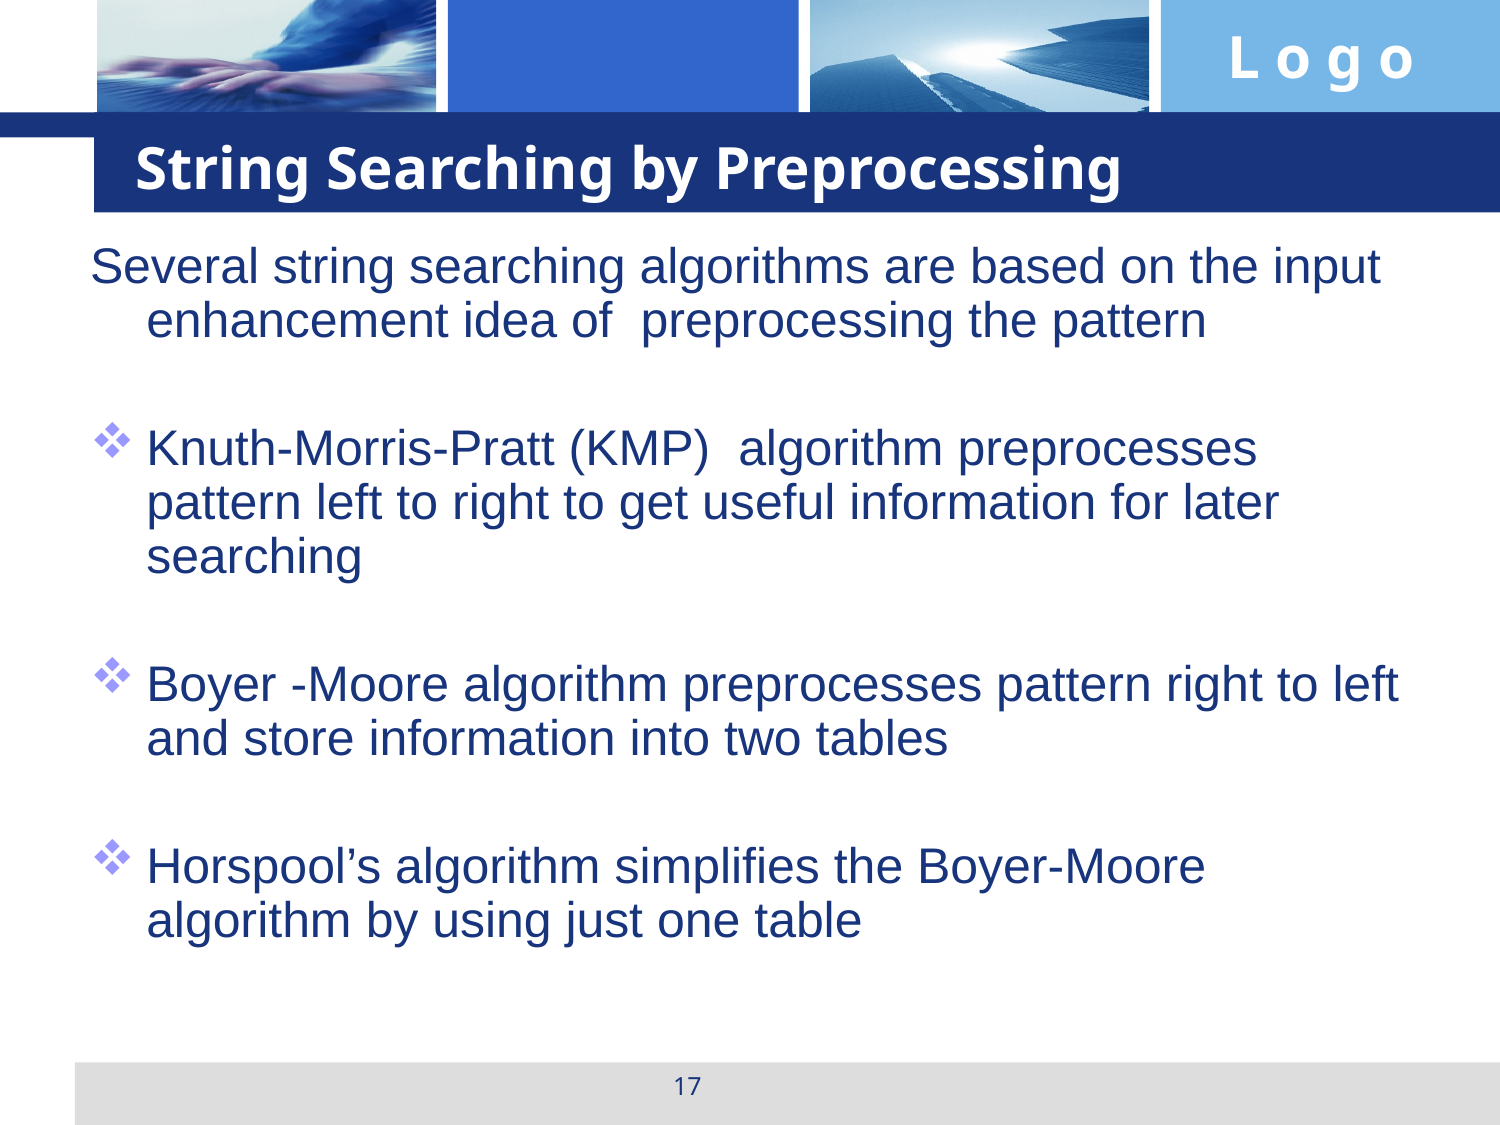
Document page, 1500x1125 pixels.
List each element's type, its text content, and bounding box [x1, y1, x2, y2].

list Several string searching algorithms are based on the input enhancement idea of preprocessing the pattern Knuth-Morris-Pratt (KMP) algorithm preprocesses pattern left to right to get useful information for later searching Boyer -Moore algorithm preprocesses pattern right to left and store information into two tables Horspool’s algorithm simplifies the Boyer-Moore algorithm by using just one table [74, 232, 1426, 1034]
picture [97, 0, 437, 112]
slide_number 17 [512, 1062, 863, 1116]
picture [810, 0, 1150, 112]
title String Searching by Preprocessing [120, 119, 1401, 213]
